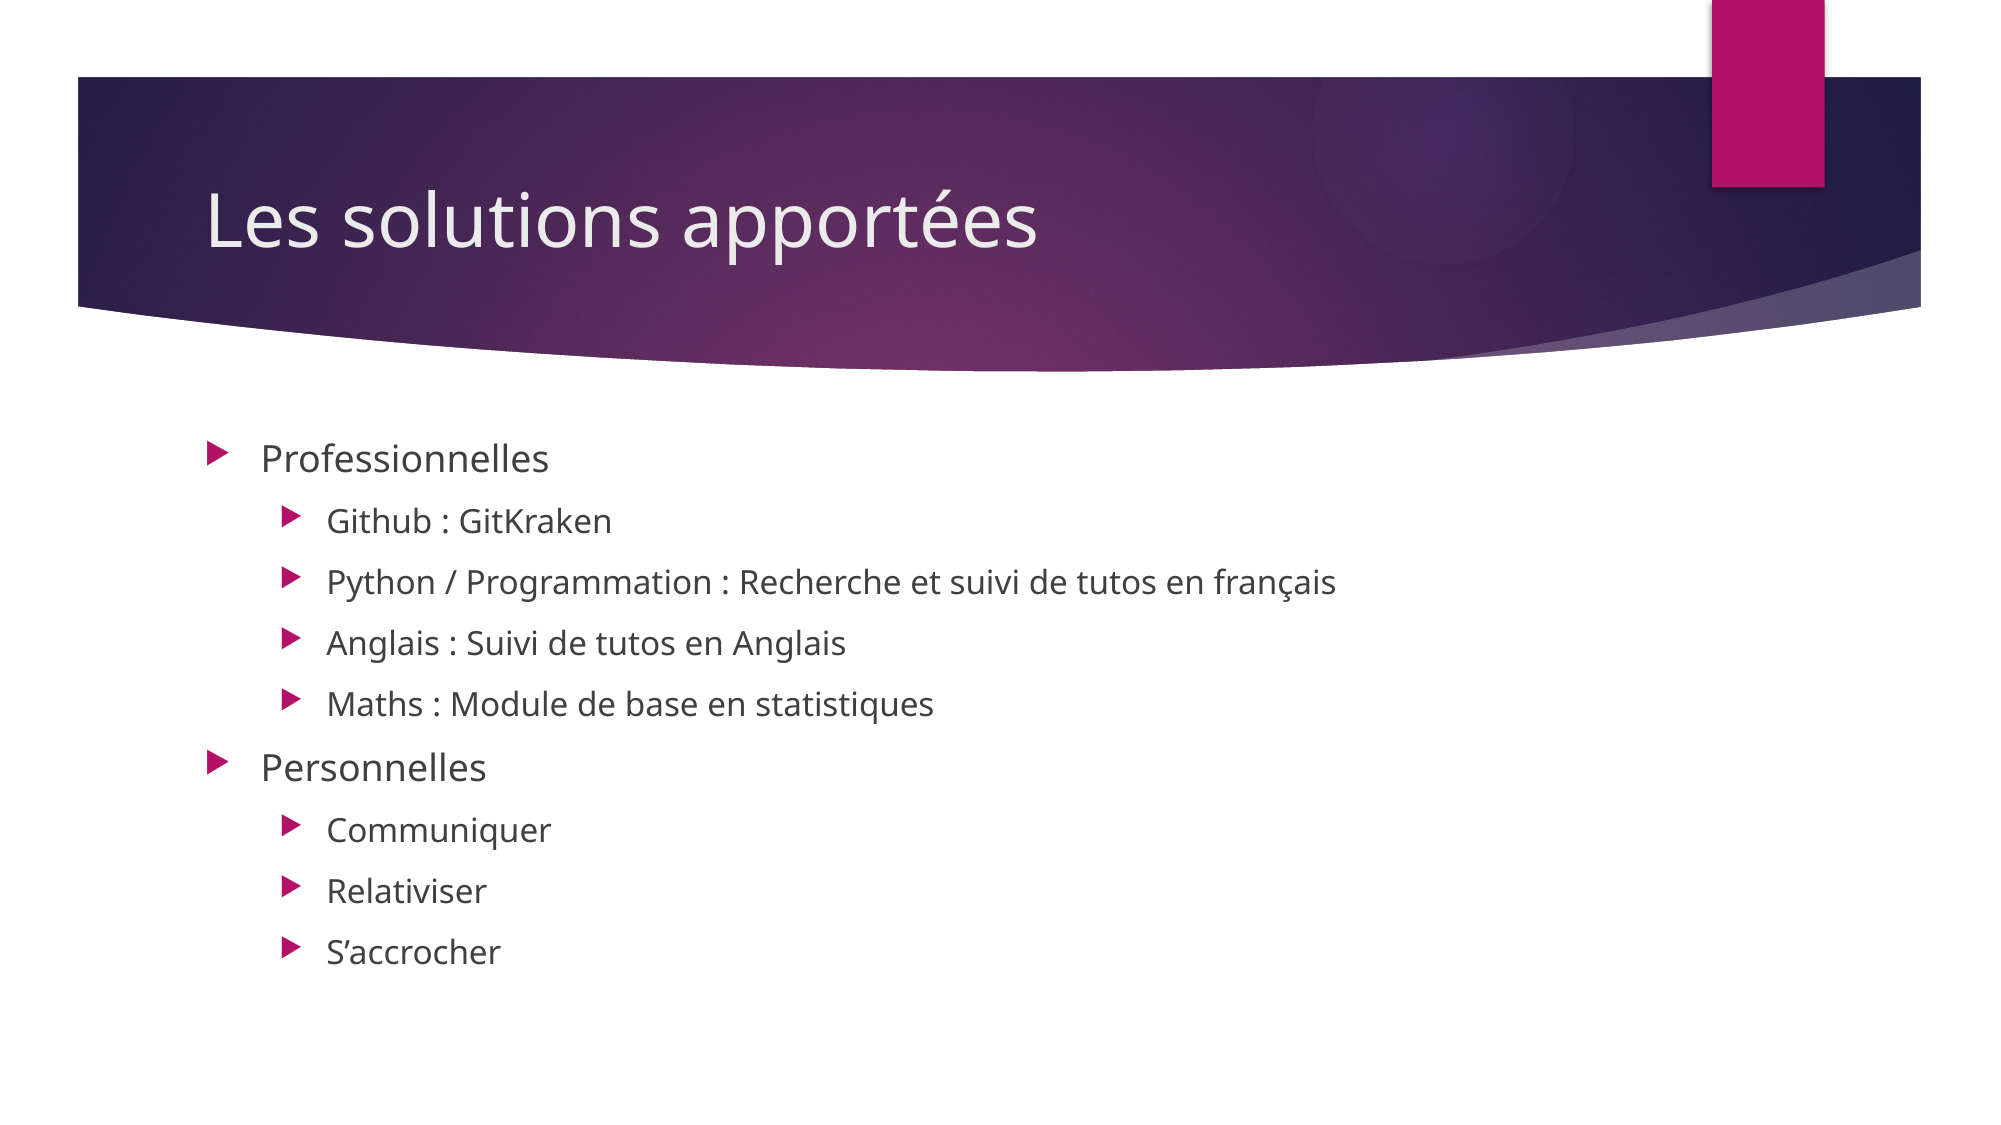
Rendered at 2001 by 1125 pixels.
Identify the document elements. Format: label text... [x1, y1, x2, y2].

title Les solutions apportées [189, 159, 1627, 276]
list Professionnelles Github : GitKraken Python / Programmation : Recherche et suivi de tutos en français Anglais : Suivi de tutos en Anglais Maths : Module de base en statistiques Personnelles Communiquer Relativiser S’accrocher [189, 427, 1638, 988]
